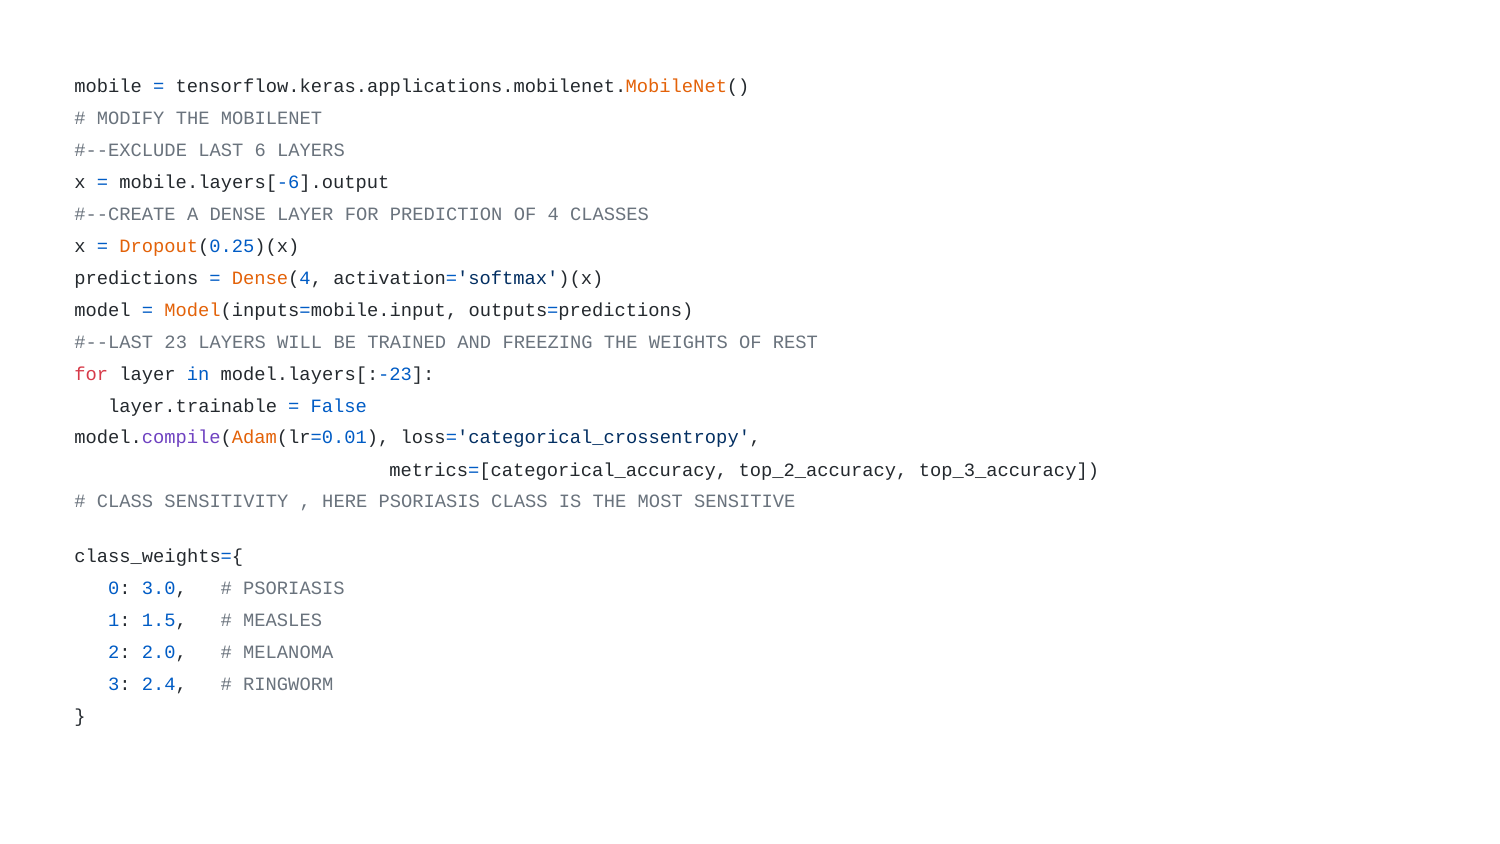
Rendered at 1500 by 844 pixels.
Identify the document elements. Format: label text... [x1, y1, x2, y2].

text_box mobile = tensorflow.keras.applications.mobilenet.MobileNet() # MODIFY THE MOBILENET #--EXCLUDE LAST 6 LAYERS x = mobile.layers[-6].output #--CREATE A DENSE LAYER FOR PREDICTION OF 4 CLASSES x = Dropout(0.25)(x) predictions = Dense(4, activation='softmax')(x) model = Model(inputs=mobile.input, outputs=predictions) #--LAST 23 LAYERS WILL BE TRAINED AND FREEZING THE WEIGHTS OF REST for layer in model.layers[:-23]: layer.trainable = False model.compile(Adam(lr=0.01), loss='categorical_crossentropy', metrics=[categorical_accuracy, top_2_accuracy, top_3_accuracy]) # CLASS SENSITIVITY , HERE PSORIASIS CLASS IS THE MOST SENSITIVE class_weights={ 0: 3.0, # PSORIASIS 1: 1.5, # MEASLES 2: 2.0, # MELANOMA 3: 2.4, # RINGWORM } [59, 49, 1469, 809]
